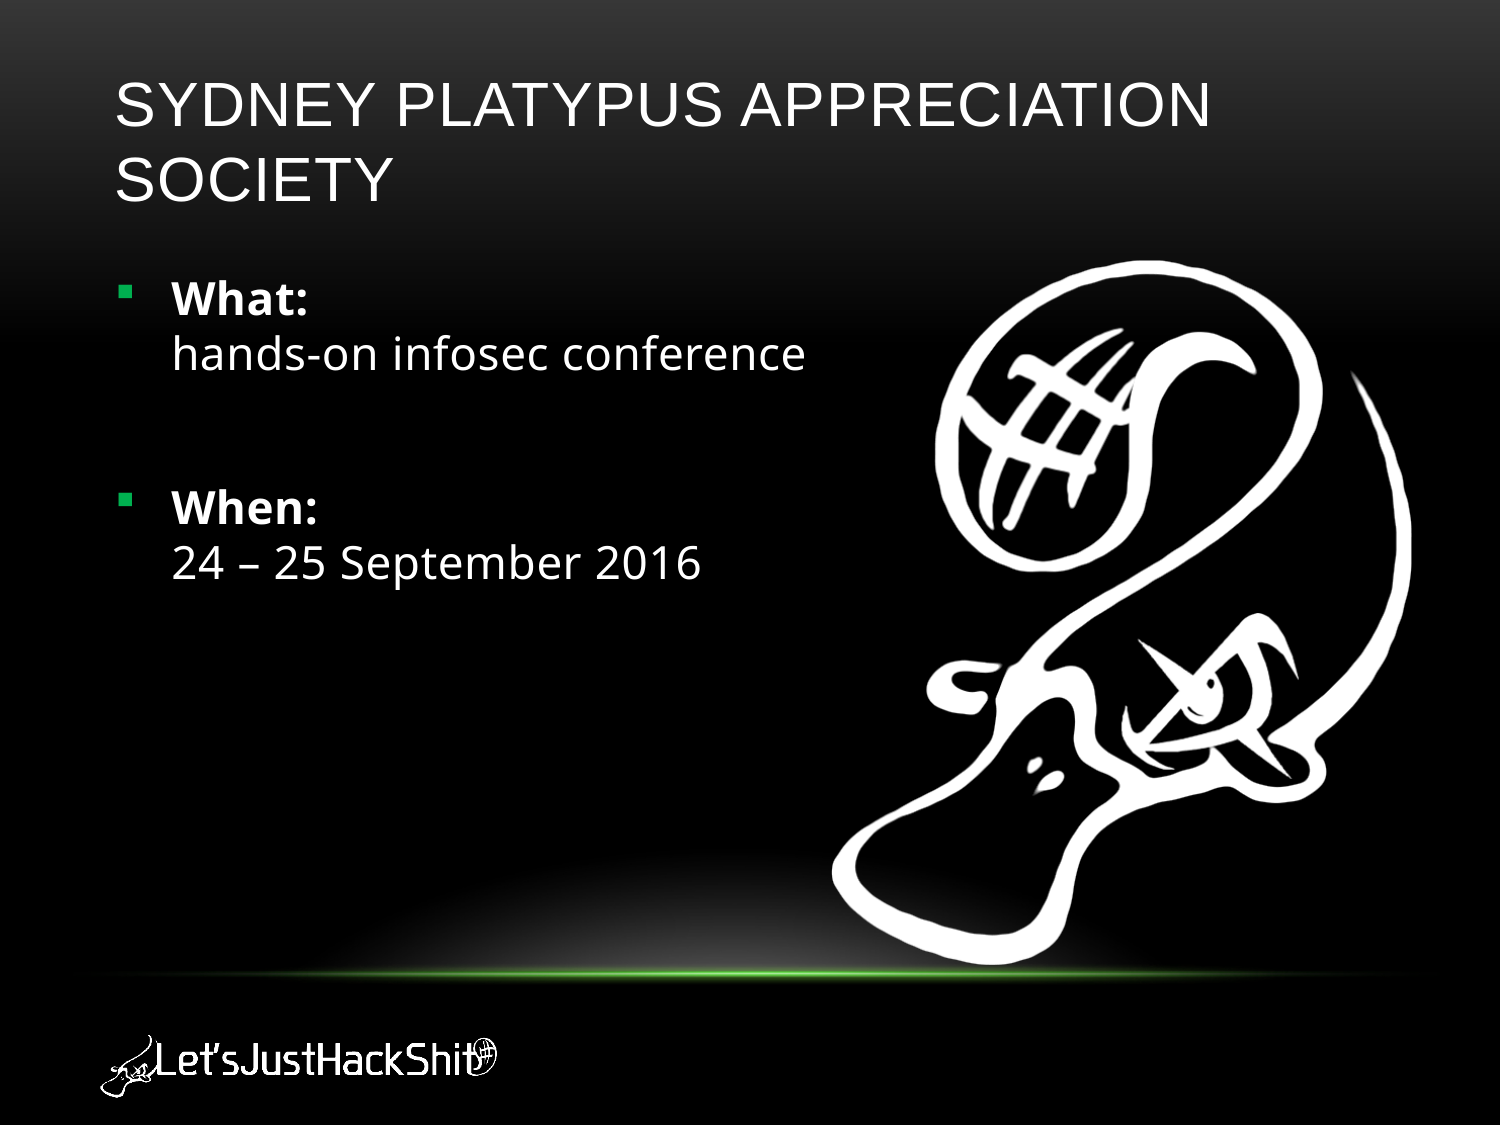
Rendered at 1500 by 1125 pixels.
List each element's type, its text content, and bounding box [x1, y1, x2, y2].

picture [0, 0, 1500, 1125]
list What: hands-on infosec conference When: 24 – 25 September 2016 [99, 262, 830, 938]
title Sydney Platypus Appreciation Society [99, 45, 1400, 233]
